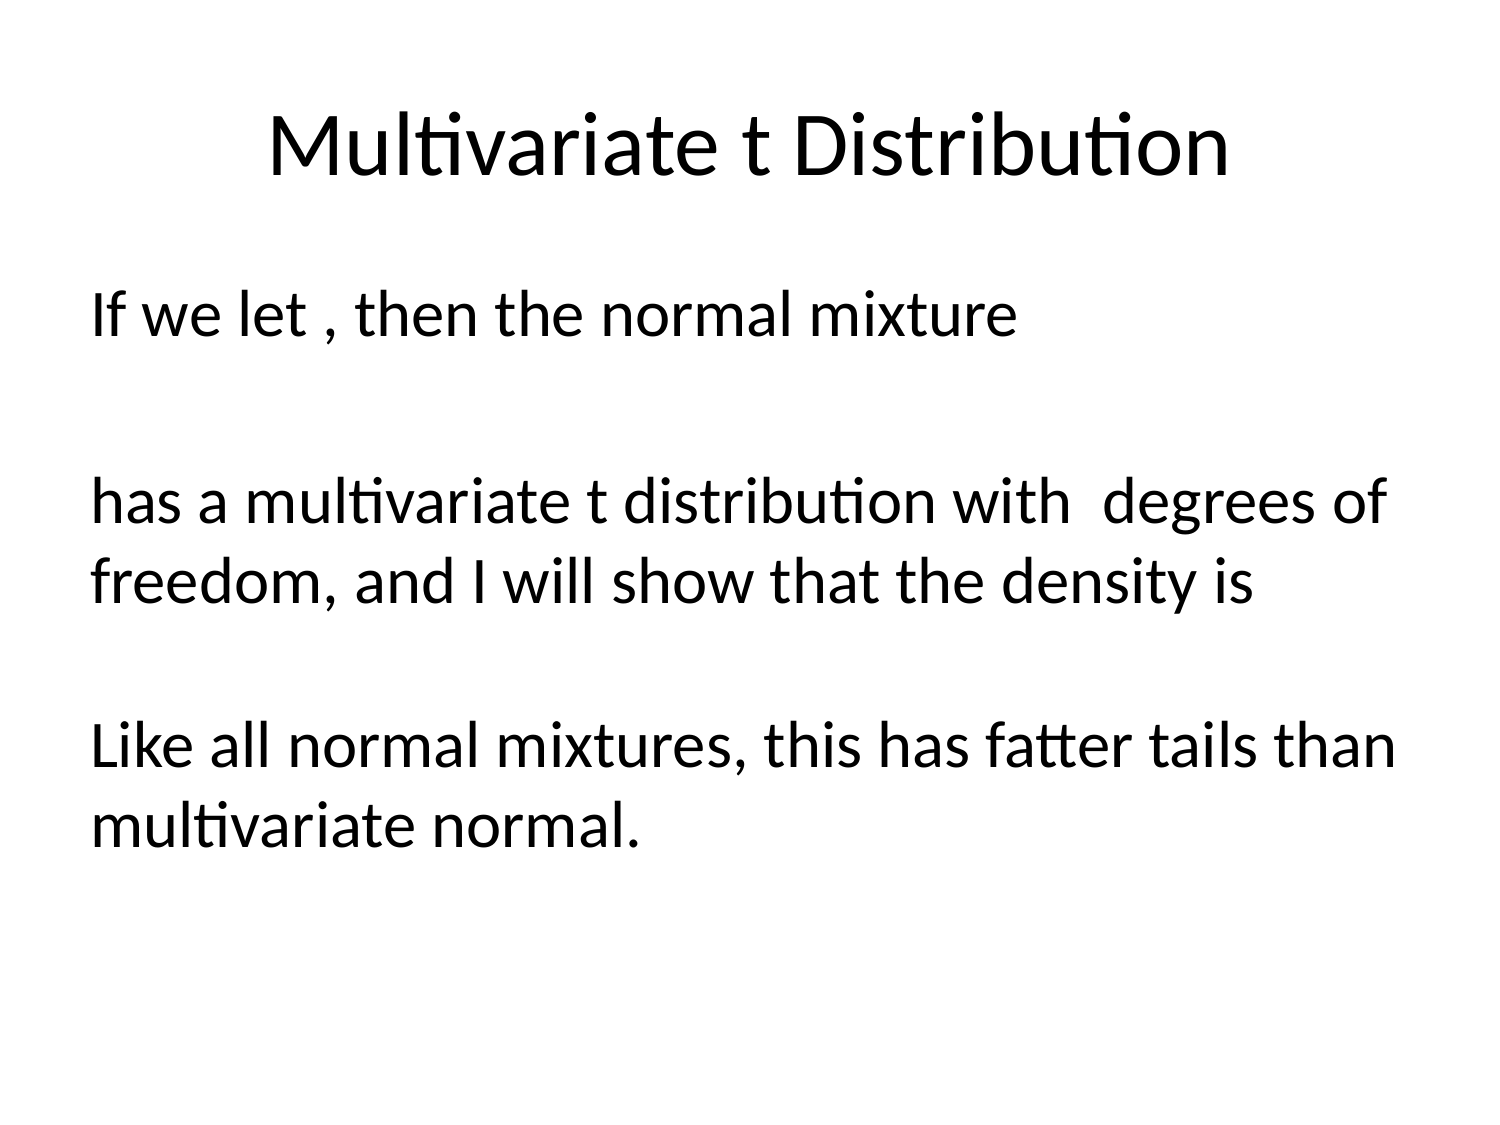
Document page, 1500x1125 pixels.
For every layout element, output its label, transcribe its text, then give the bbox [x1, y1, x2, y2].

title Multivariate t Distribution [75, 45, 1425, 233]
